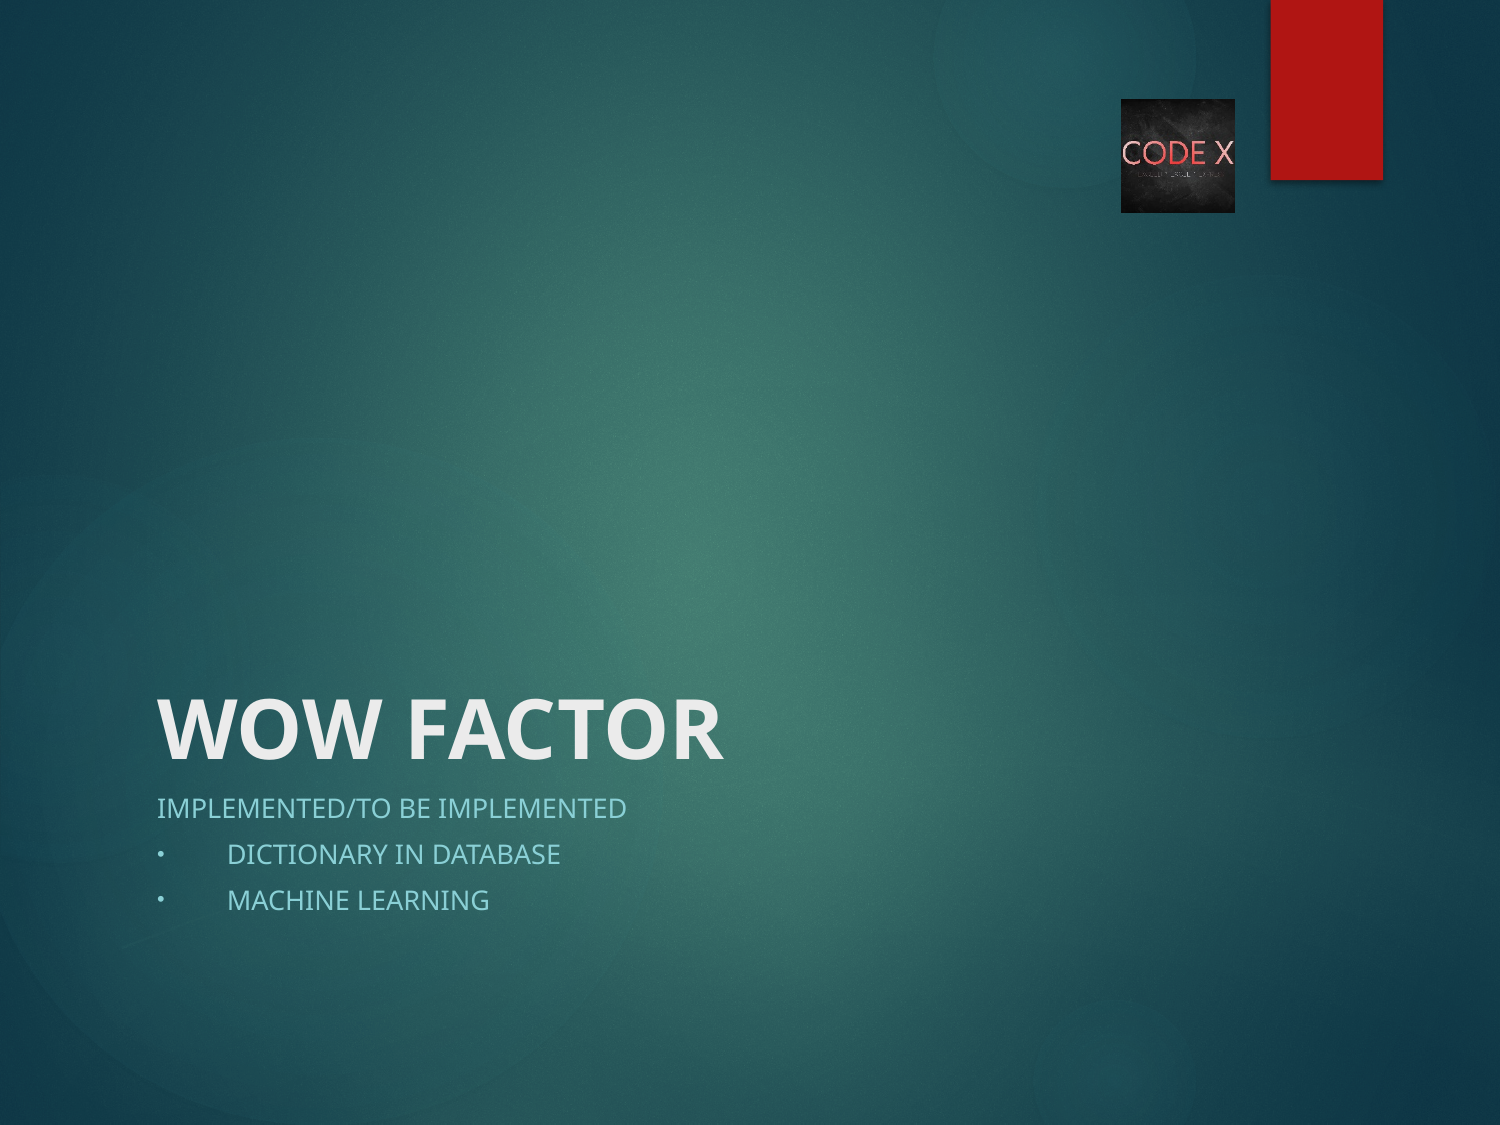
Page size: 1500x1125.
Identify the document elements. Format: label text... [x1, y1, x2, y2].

list Implemented/To be implemented Dictionary in database Machine Learning [142, 783, 1229, 925]
title WOW FACTOR [142, 469, 1229, 783]
picture [1121, 99, 1235, 213]
